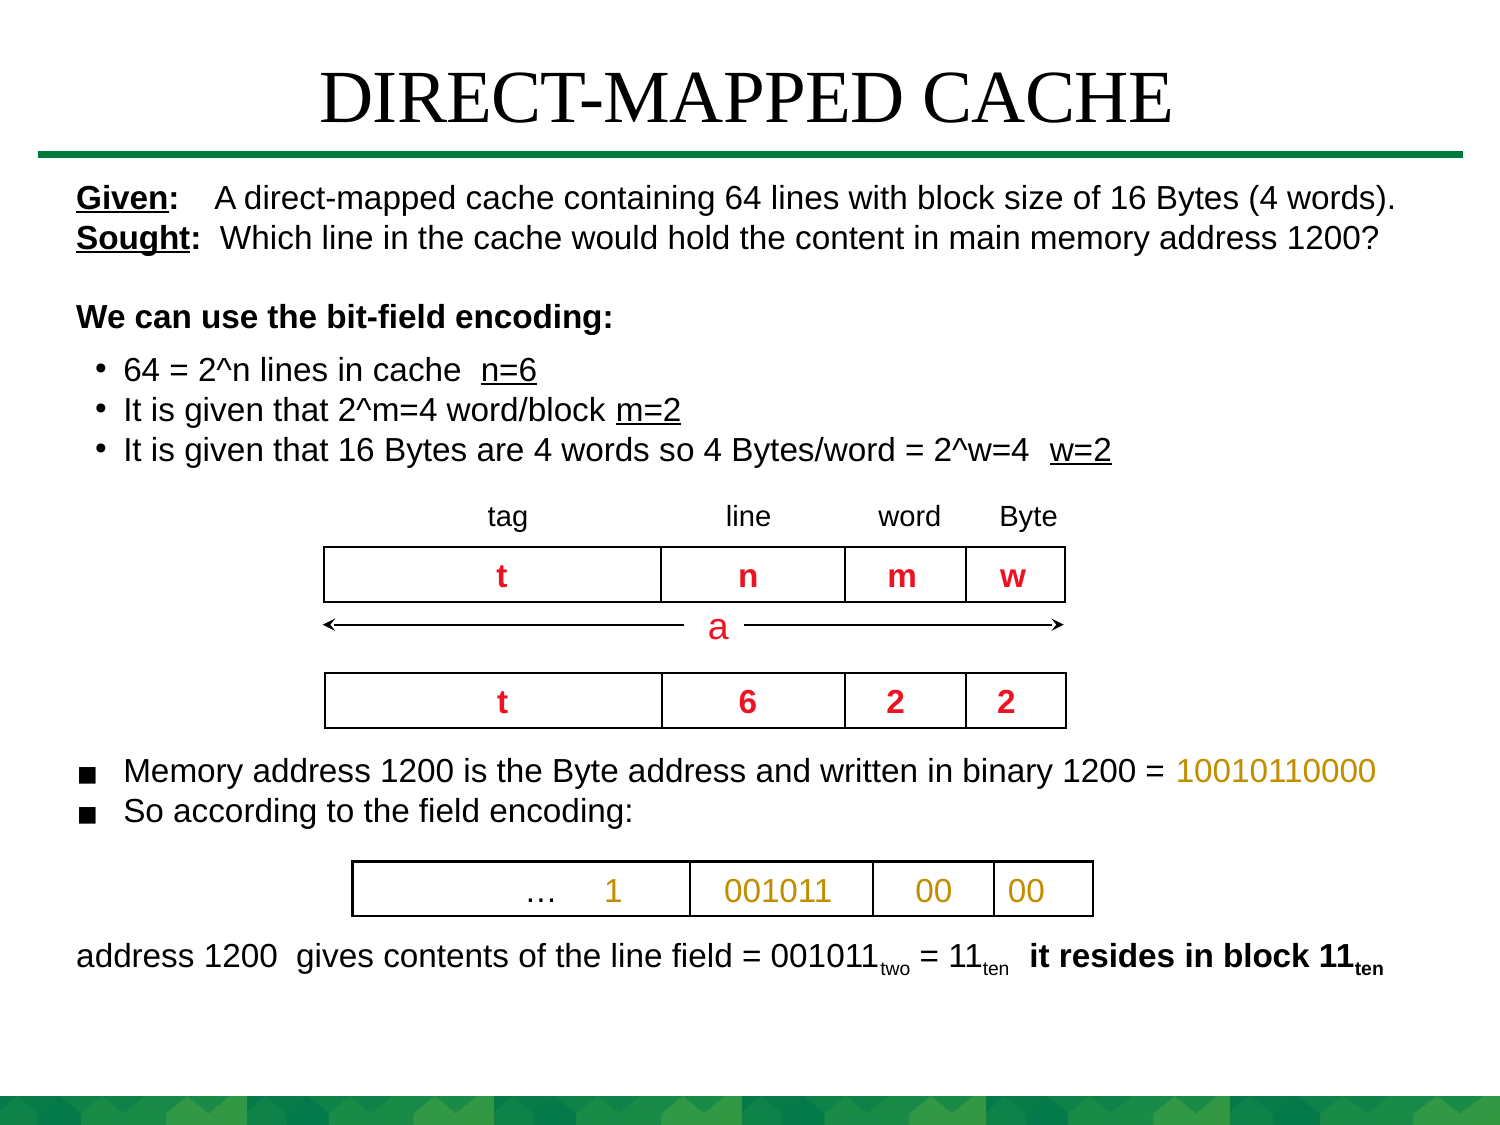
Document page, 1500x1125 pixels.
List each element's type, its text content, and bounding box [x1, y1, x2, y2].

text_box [324, 672, 1066, 729]
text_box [352, 861, 1094, 918]
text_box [322, 489, 1115, 656]
picture [0, 1096, 1500, 1125]
text_box DIRECT-MAPPED CACHE [24, 50, 1469, 179]
